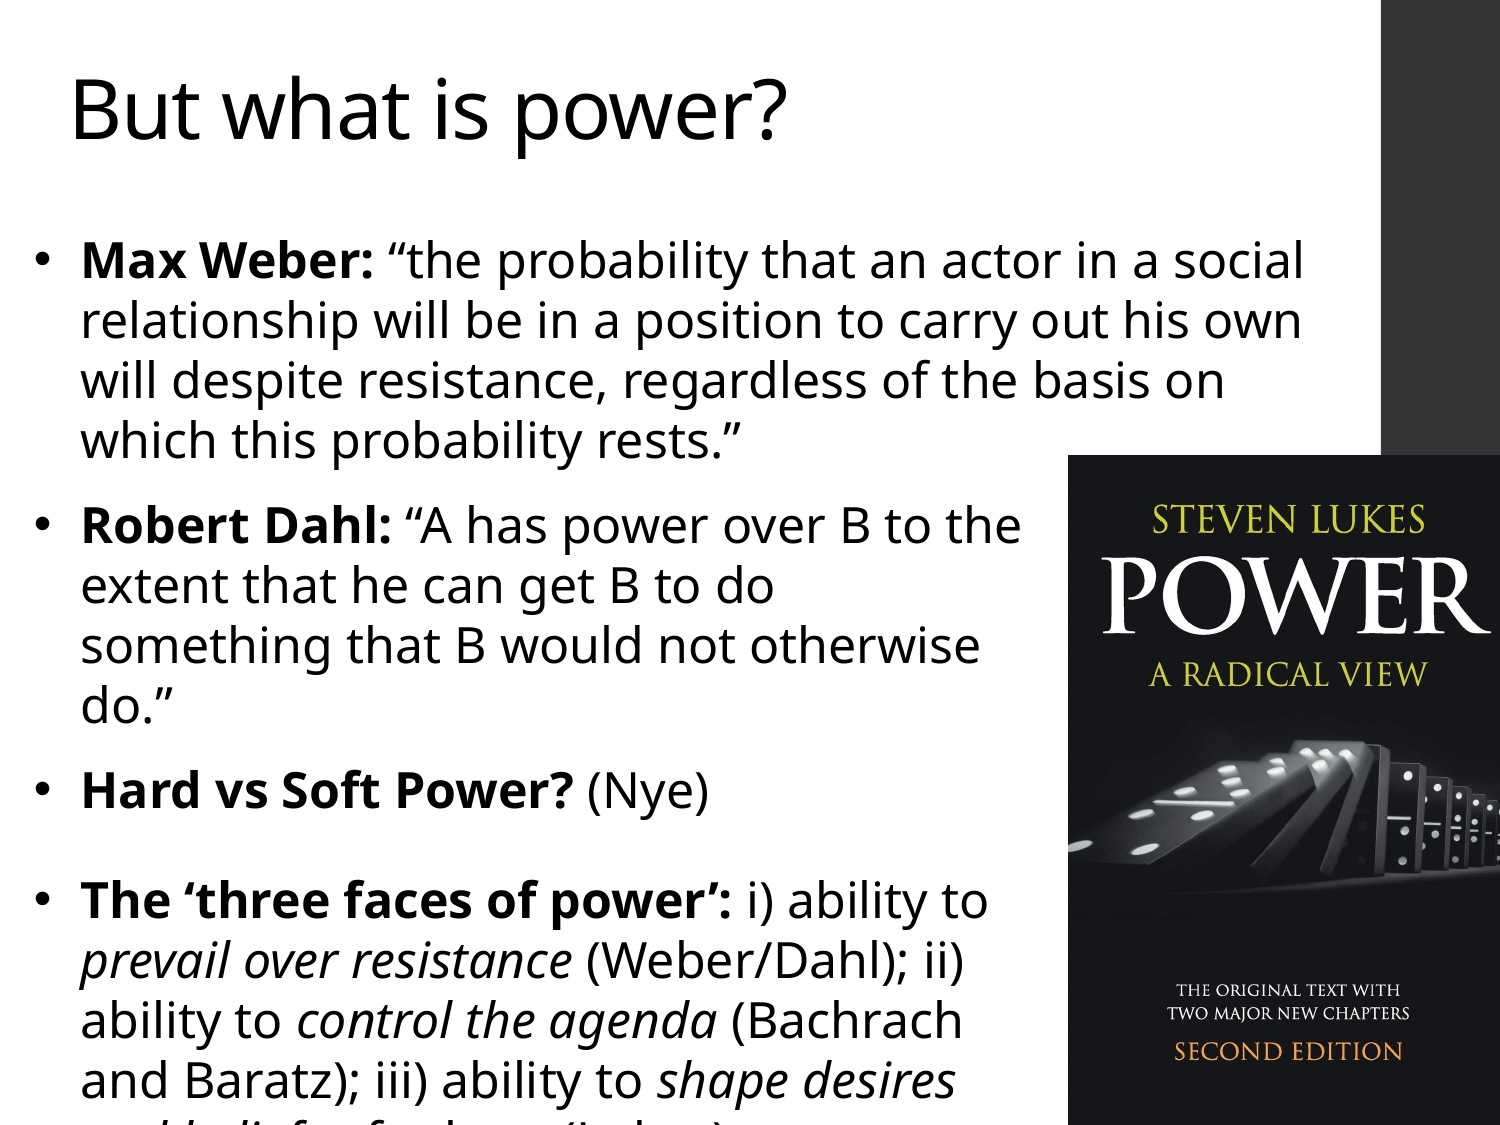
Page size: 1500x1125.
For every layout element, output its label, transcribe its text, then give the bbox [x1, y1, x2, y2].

text_box Robert Dahl: “A has power over B to the extent that he can get B to do something that B would not otherwise do.” Hard vs Soft Power? (Nye) The ‘three faces of power’: i) ability to prevail over resistance (Weber/Dahl); ii) ability to control the agenda (Bachrach and Baratz); iii) ability to shape desires and beliefs of others (Lukes). [18, 486, 1058, 1125]
picture [1068, 454, 1500, 1125]
title But what is power? [53, 60, 1348, 173]
text_box Max Weber: “the probability that an actor in a social relationship will be in a position to carry out his own will despite resistance, regardless of the basis on which this probability rests.” [18, 220, 1348, 476]
